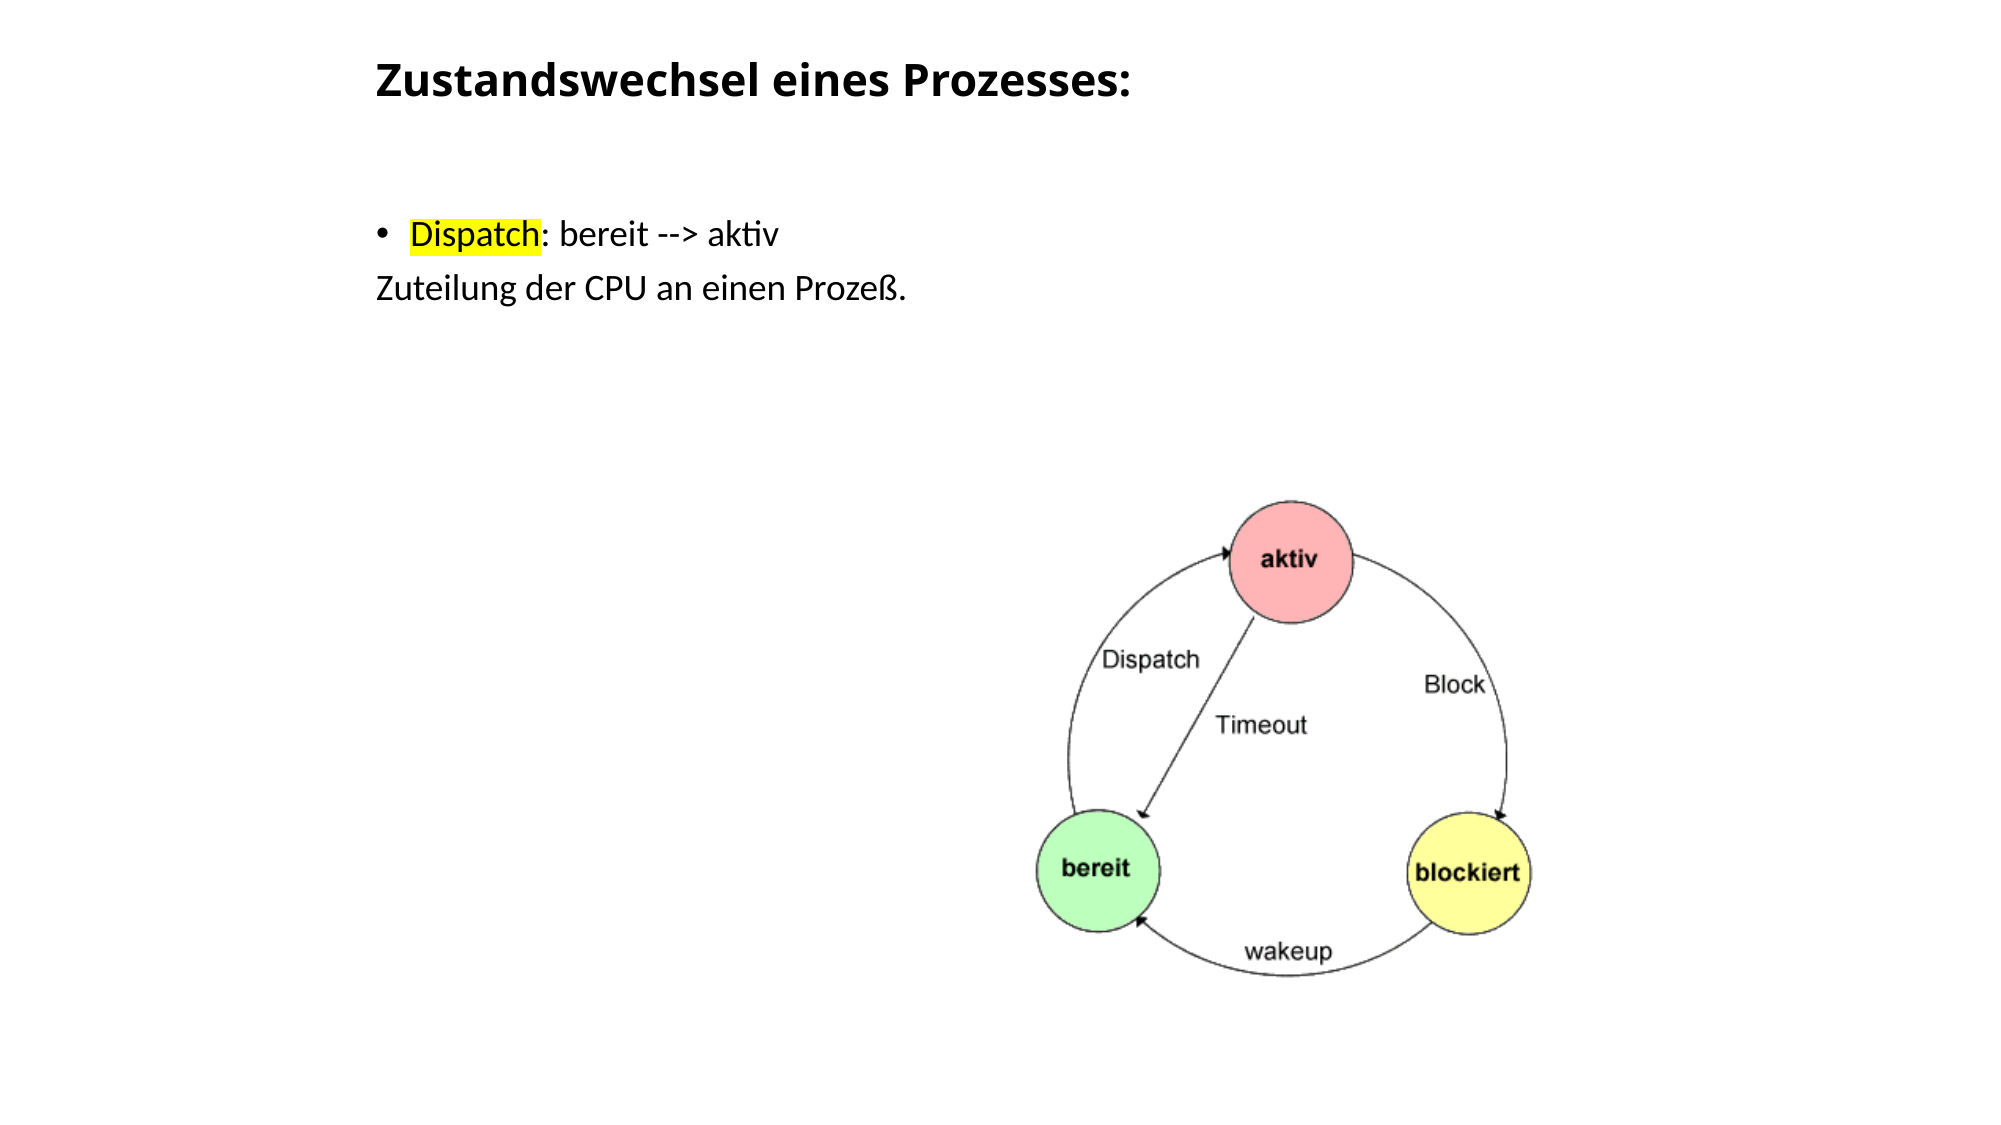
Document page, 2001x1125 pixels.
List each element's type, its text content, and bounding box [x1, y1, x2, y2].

list Dispatch: bereit --> aktiv Zuteilung der CPU an einen Prozeß. [361, 207, 1639, 317]
title Zustandswechsel eines Prozesses: [361, 50, 1639, 115]
picture [1011, 491, 1560, 1018]
